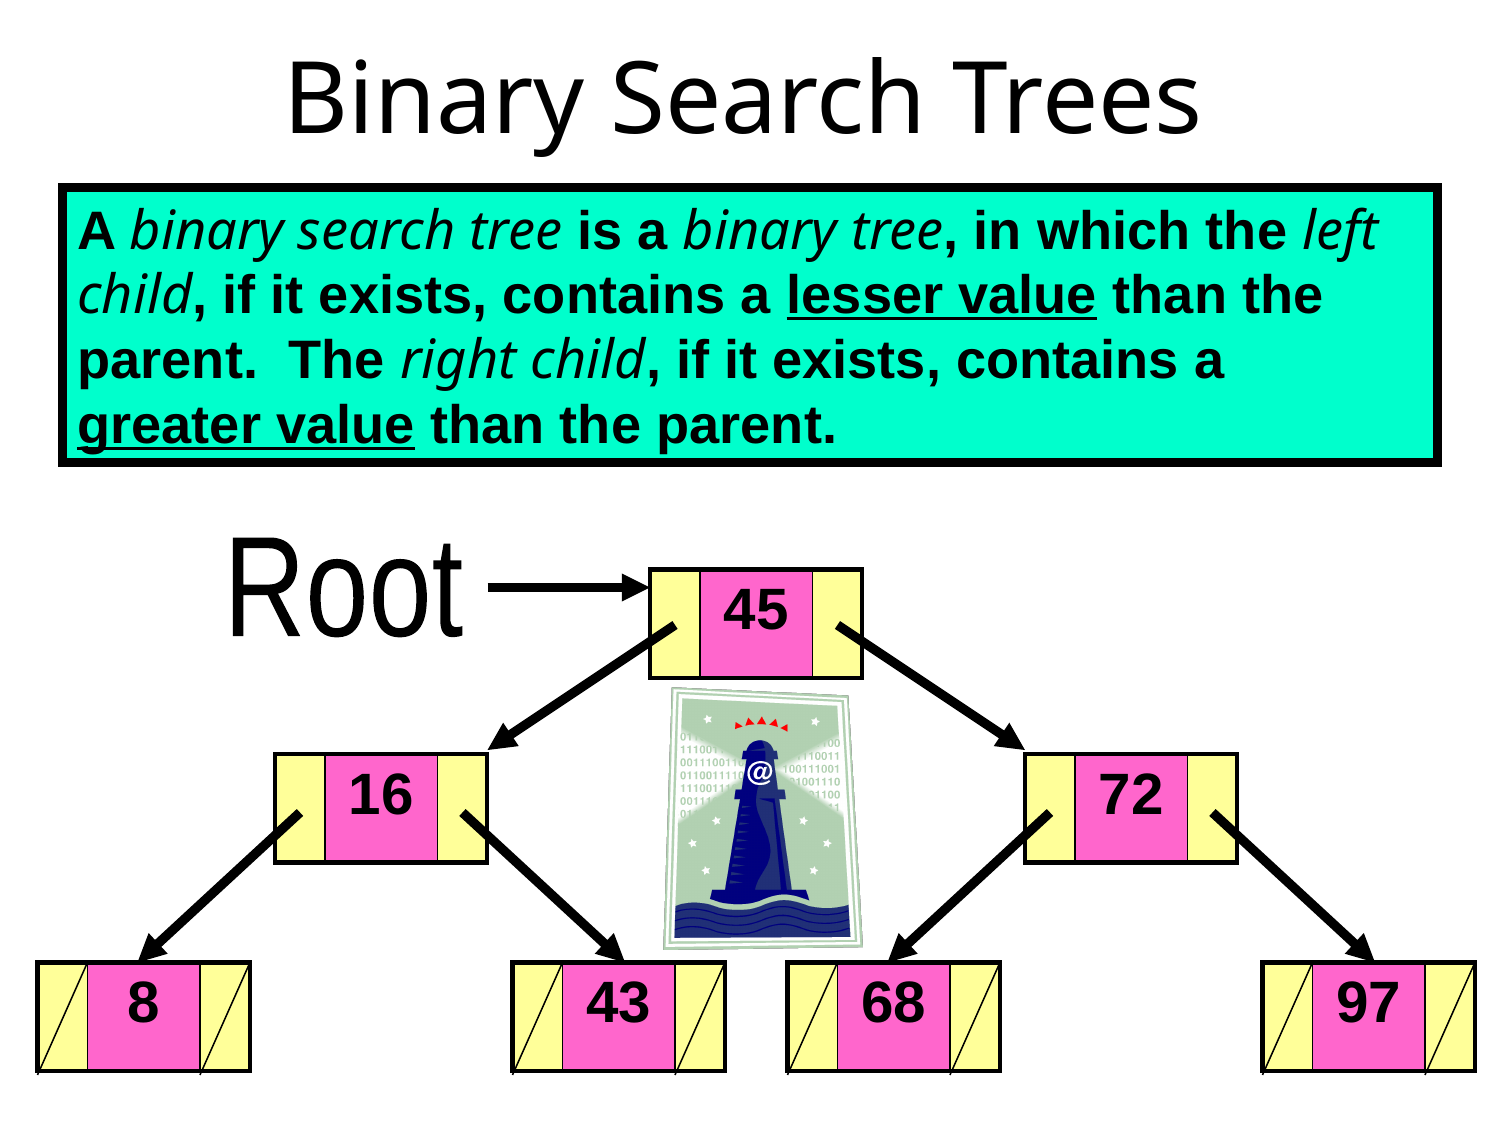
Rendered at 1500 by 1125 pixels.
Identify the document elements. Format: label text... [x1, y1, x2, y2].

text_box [949, 962, 1001, 1076]
table_header [277, 756, 324, 860]
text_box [837, 624, 1026, 751]
table_header [438, 756, 485, 860]
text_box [674, 962, 726, 1076]
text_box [462, 812, 626, 963]
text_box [487, 624, 676, 751]
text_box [37, 962, 88, 1076]
title Binary Search Trees [0, 0, 1488, 188]
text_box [887, 812, 1051, 963]
table_header [1027, 756, 1074, 860]
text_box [787, 962, 838, 1076]
table_header 72 [1076, 756, 1187, 860]
table_header 97 [1316, 965, 1420, 1069]
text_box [1424, 962, 1476, 1076]
table_header 45 [701, 572, 812, 676]
table_header 8 [90, 965, 194, 1069]
text_box A binary search tree is a binary tree, in which the left child, if it exists, contains a lesser value than the parent. The right child, if it exists, contains a greater value than the parent. [62, 187, 1438, 463]
table_header [652, 572, 699, 676]
picture [663, 687, 863, 951]
table_header [1188, 756, 1235, 860]
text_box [199, 962, 251, 1076]
table_header [813, 572, 860, 676]
table_header 16 [326, 756, 437, 860]
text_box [512, 962, 563, 1076]
table_header 68 [840, 965, 944, 1069]
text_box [1262, 962, 1313, 1076]
table_header 43 [566, 965, 670, 1069]
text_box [137, 812, 301, 963]
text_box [1212, 812, 1376, 963]
